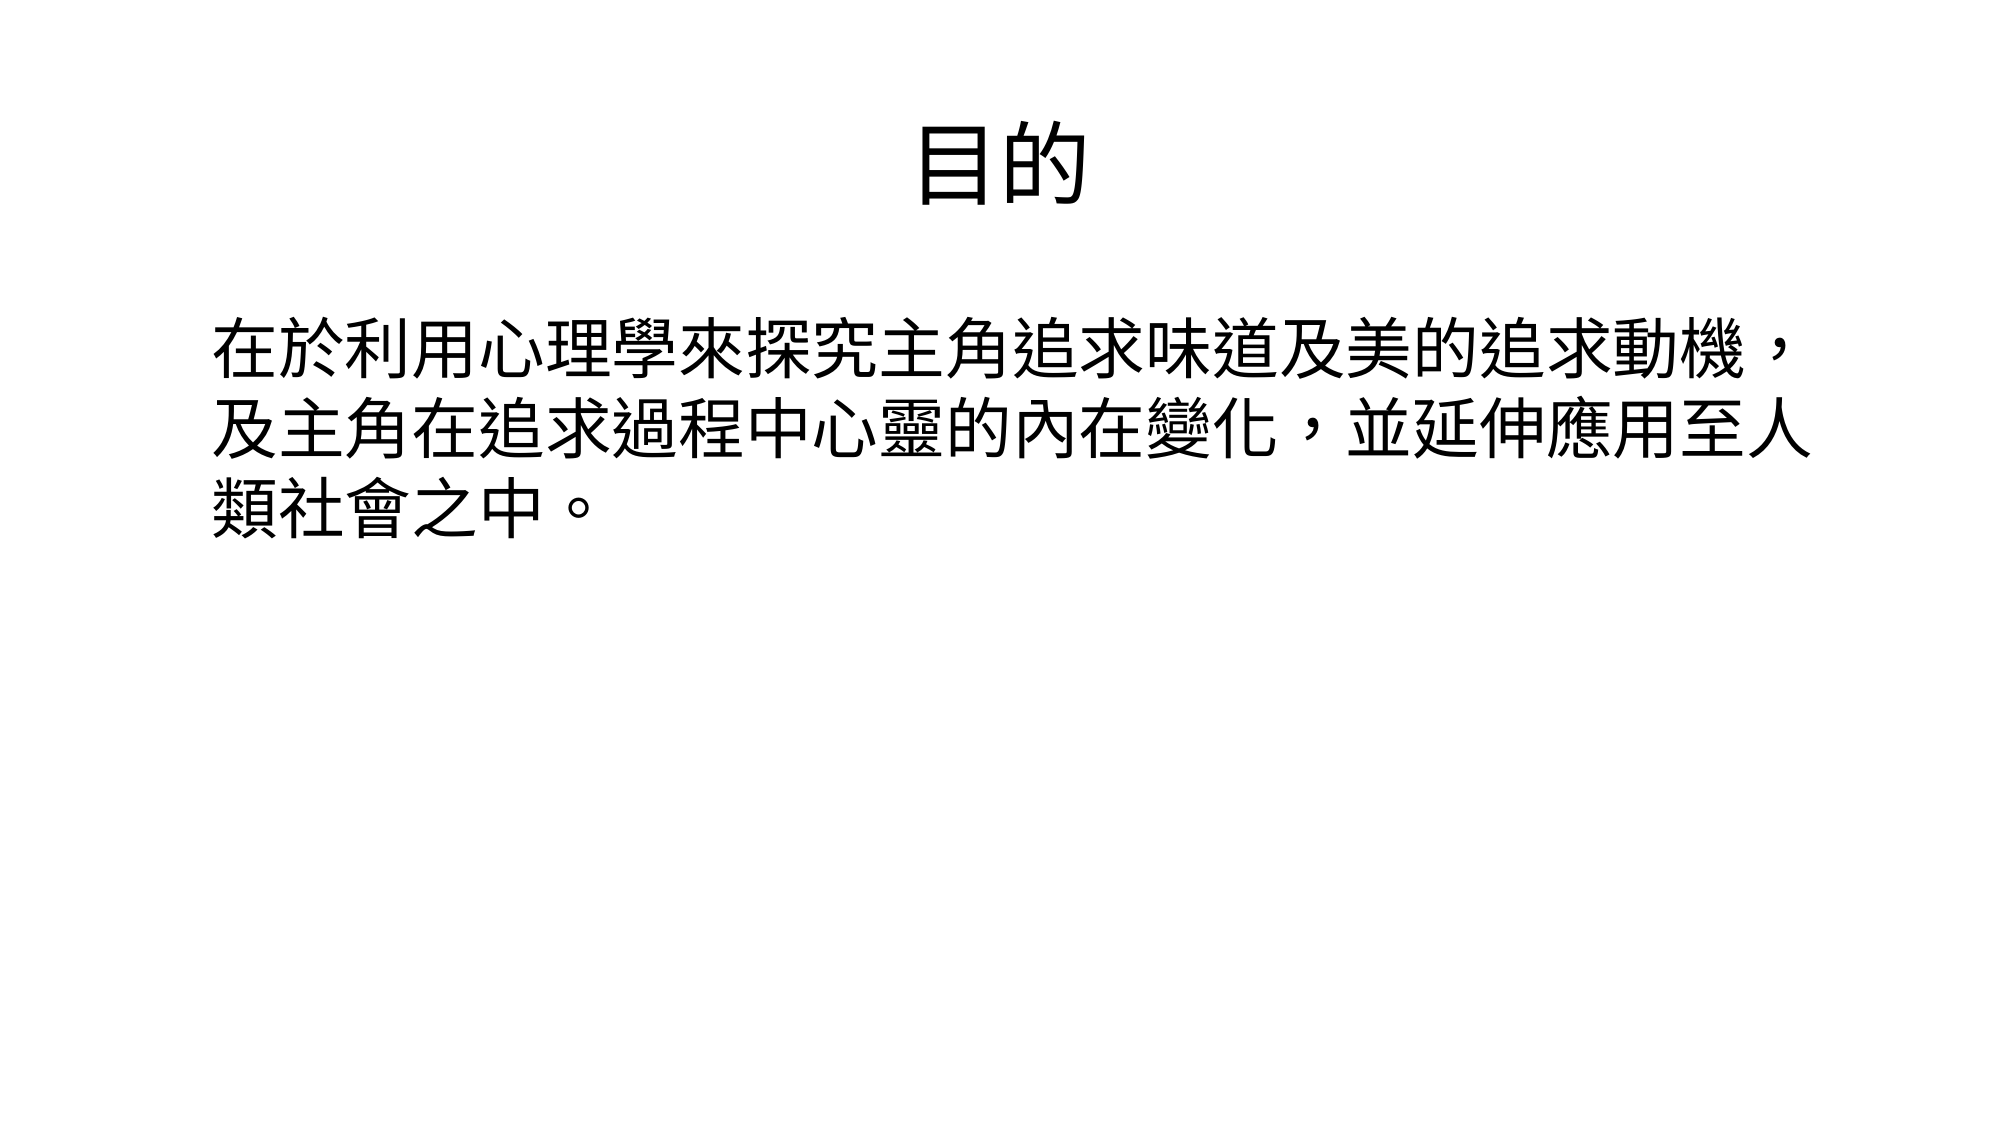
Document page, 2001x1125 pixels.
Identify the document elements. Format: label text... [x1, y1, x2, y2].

list 在於利用心理學來探究主角追求味道及美的追求動機，及主角在追求過程中心靈的內在變化，並延伸應用至人類社會之中。 [137, 299, 1863, 1014]
title 目的 [137, 59, 1863, 278]
